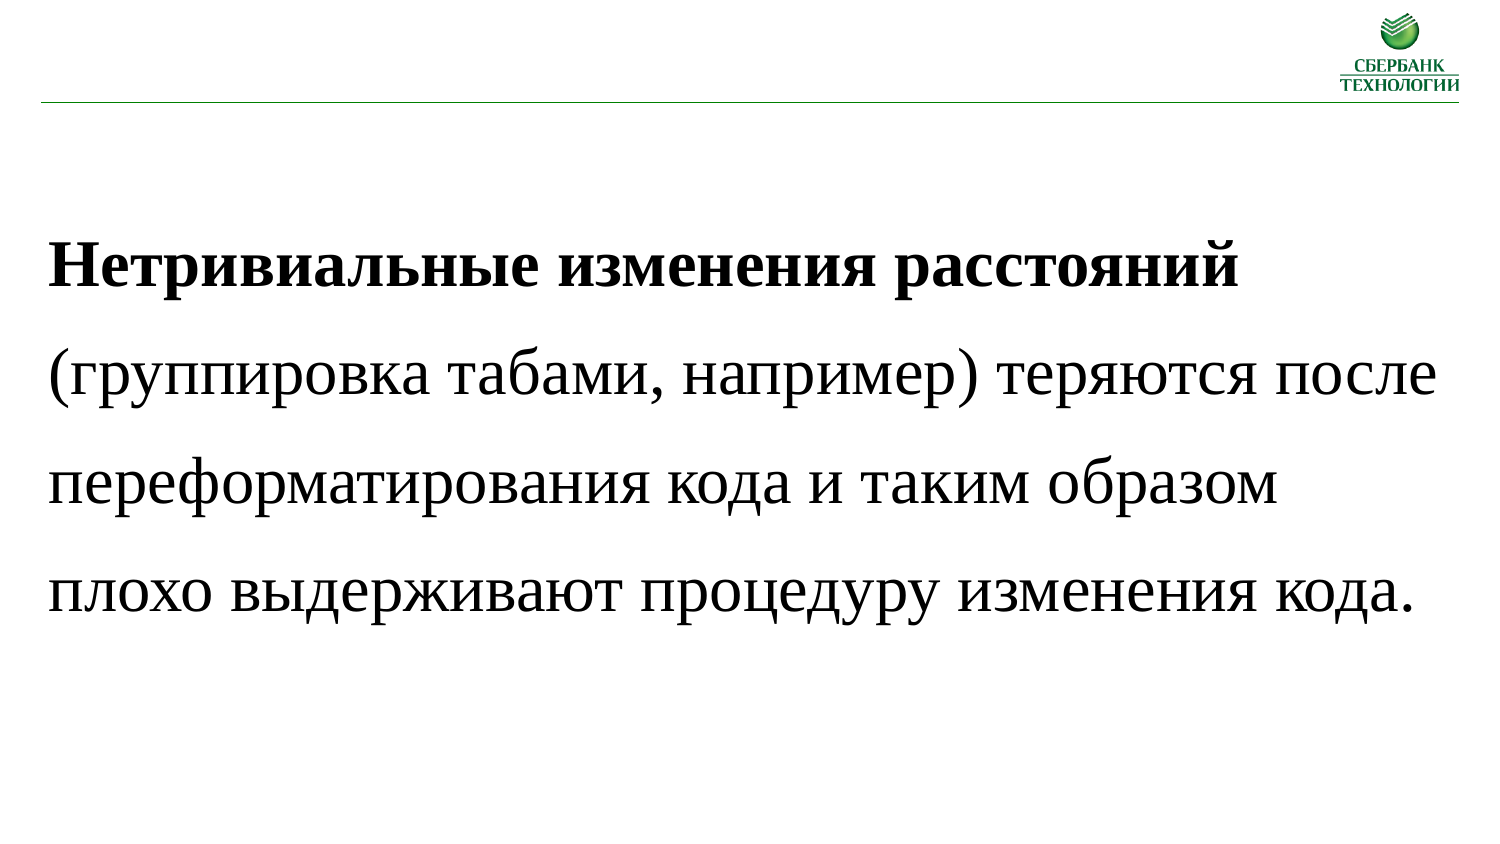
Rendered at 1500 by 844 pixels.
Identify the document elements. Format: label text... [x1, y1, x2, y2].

picture [1340, 13, 1459, 91]
list Нетривиальные изменения расстояний (группировка табами, например) теряются после переформатирования кода и таким образом плохо выдерживают процедуру изменения кода. [40, 183, 1460, 776]
